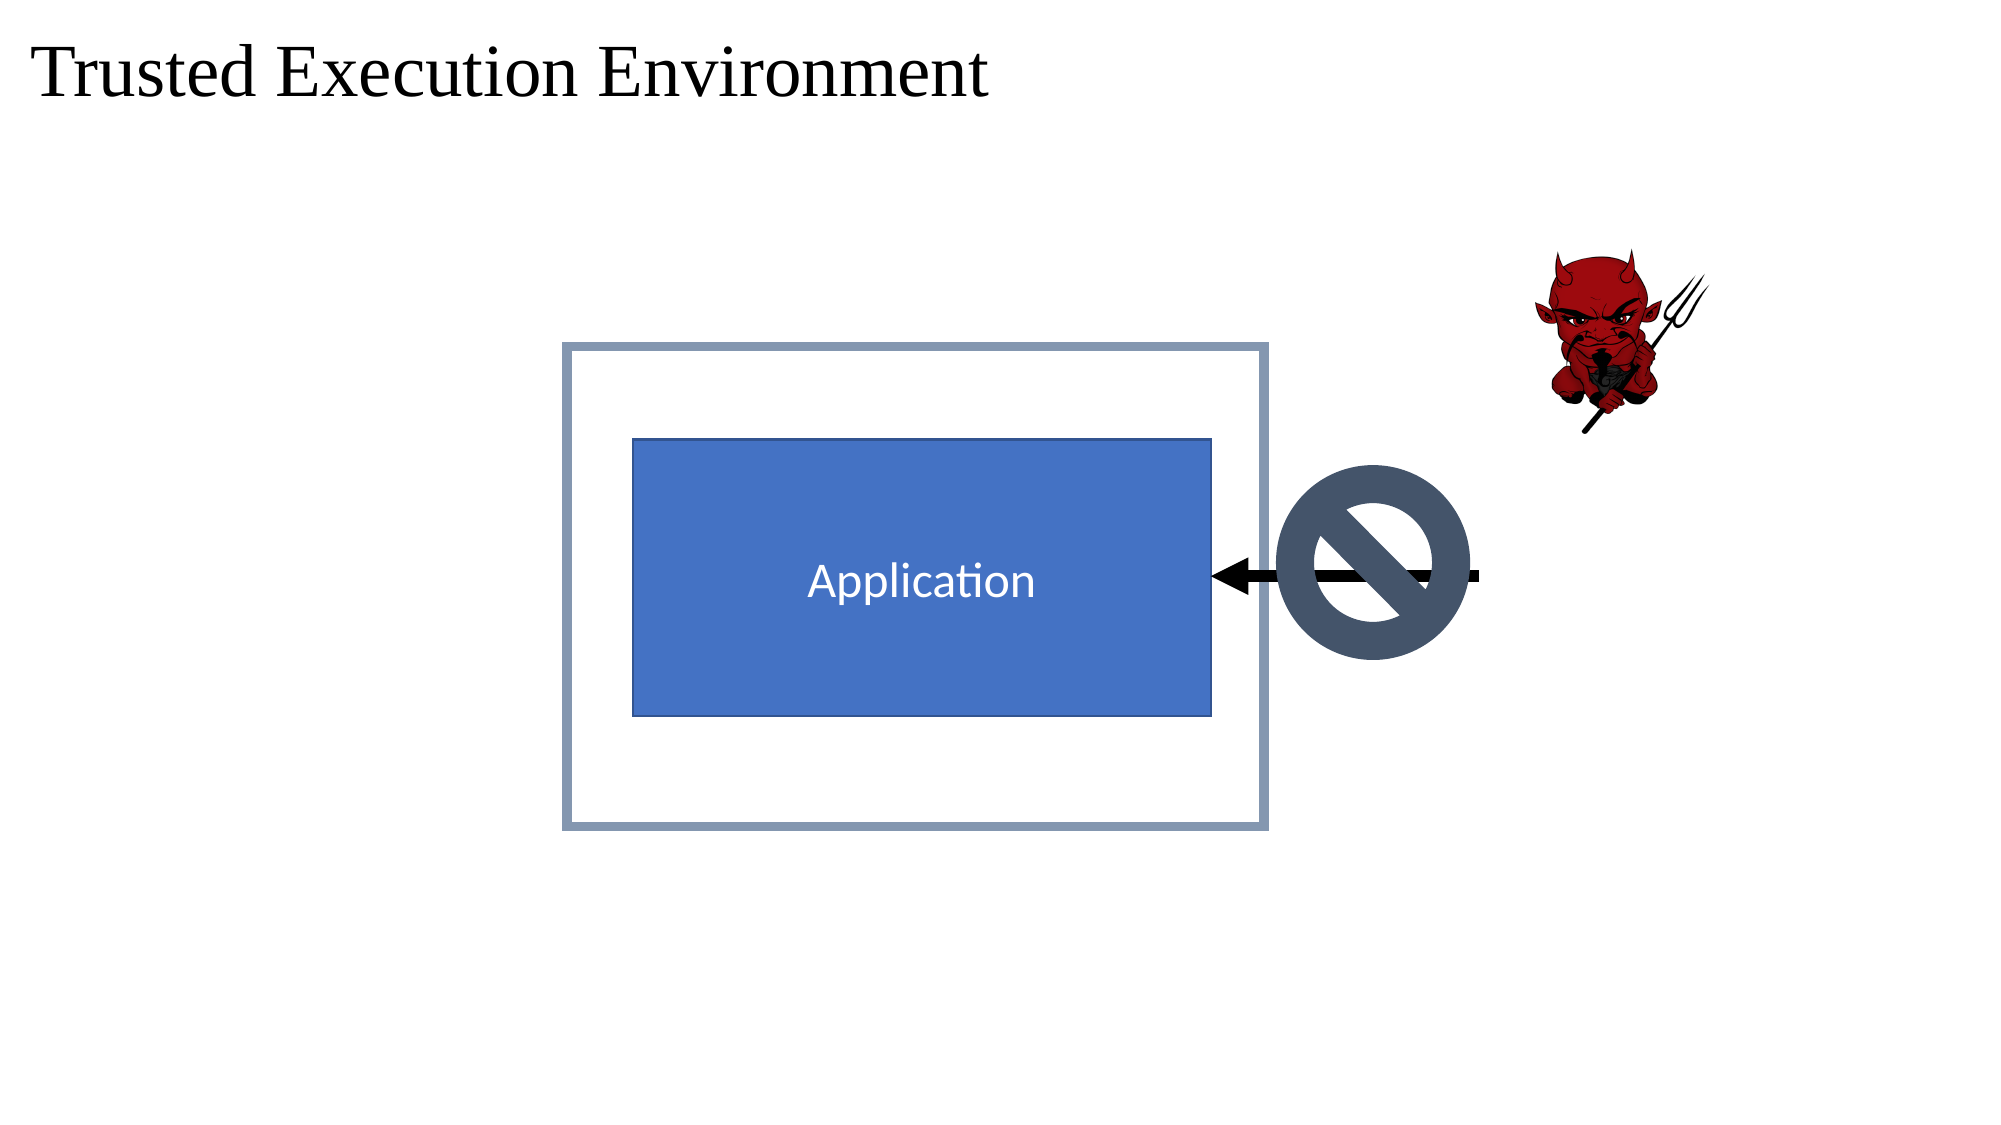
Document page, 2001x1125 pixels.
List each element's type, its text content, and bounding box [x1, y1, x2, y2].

picture [1535, 247, 1710, 434]
text_box [1277, 577, 1470, 660]
text_box [1275, 465, 1471, 576]
title Trusted Execution Environment [15, 8, 1741, 138]
text_box [566, 346, 1265, 828]
